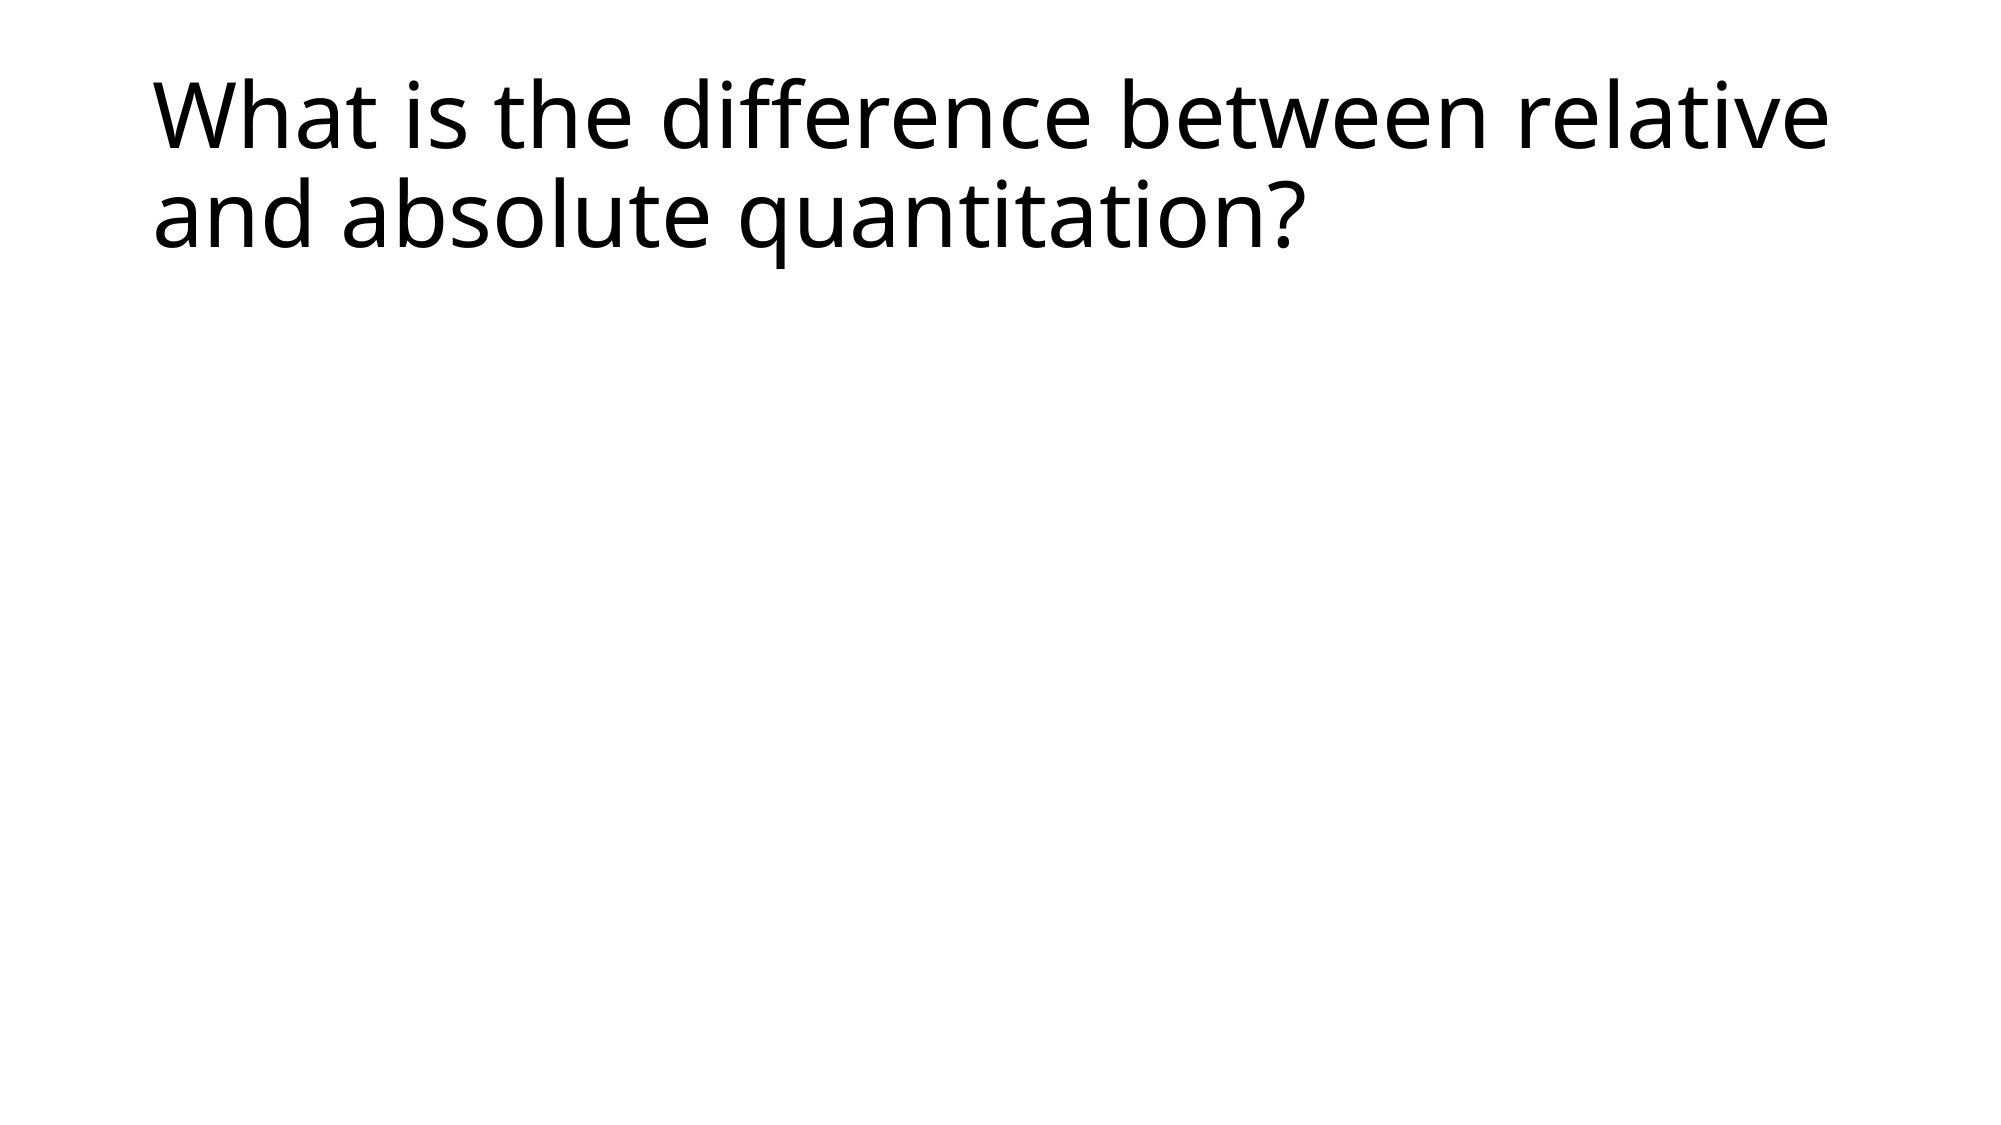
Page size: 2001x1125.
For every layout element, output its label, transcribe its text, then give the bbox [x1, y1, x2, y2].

title What is the difference between relative and absolute quantitation? [137, 59, 1863, 278]
